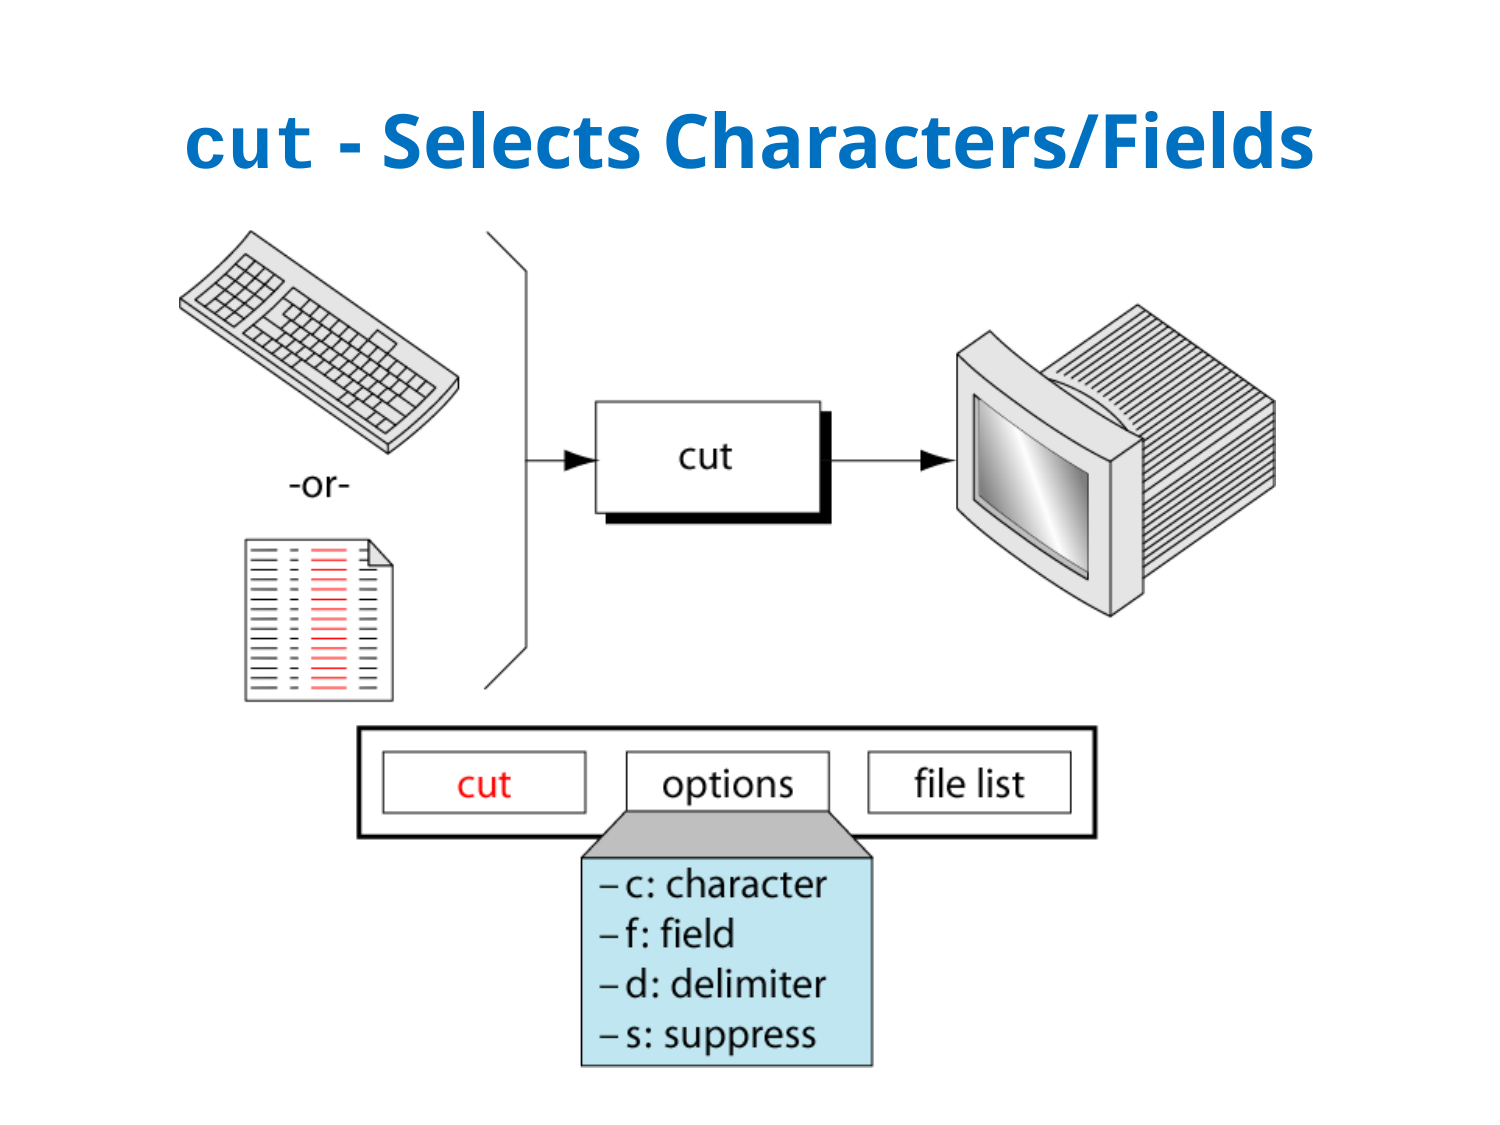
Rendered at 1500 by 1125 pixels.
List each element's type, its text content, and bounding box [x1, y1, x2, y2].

picture [179, 230, 1276, 1068]
title cut - Selects Characters/Fields [74, 44, 1426, 233]
